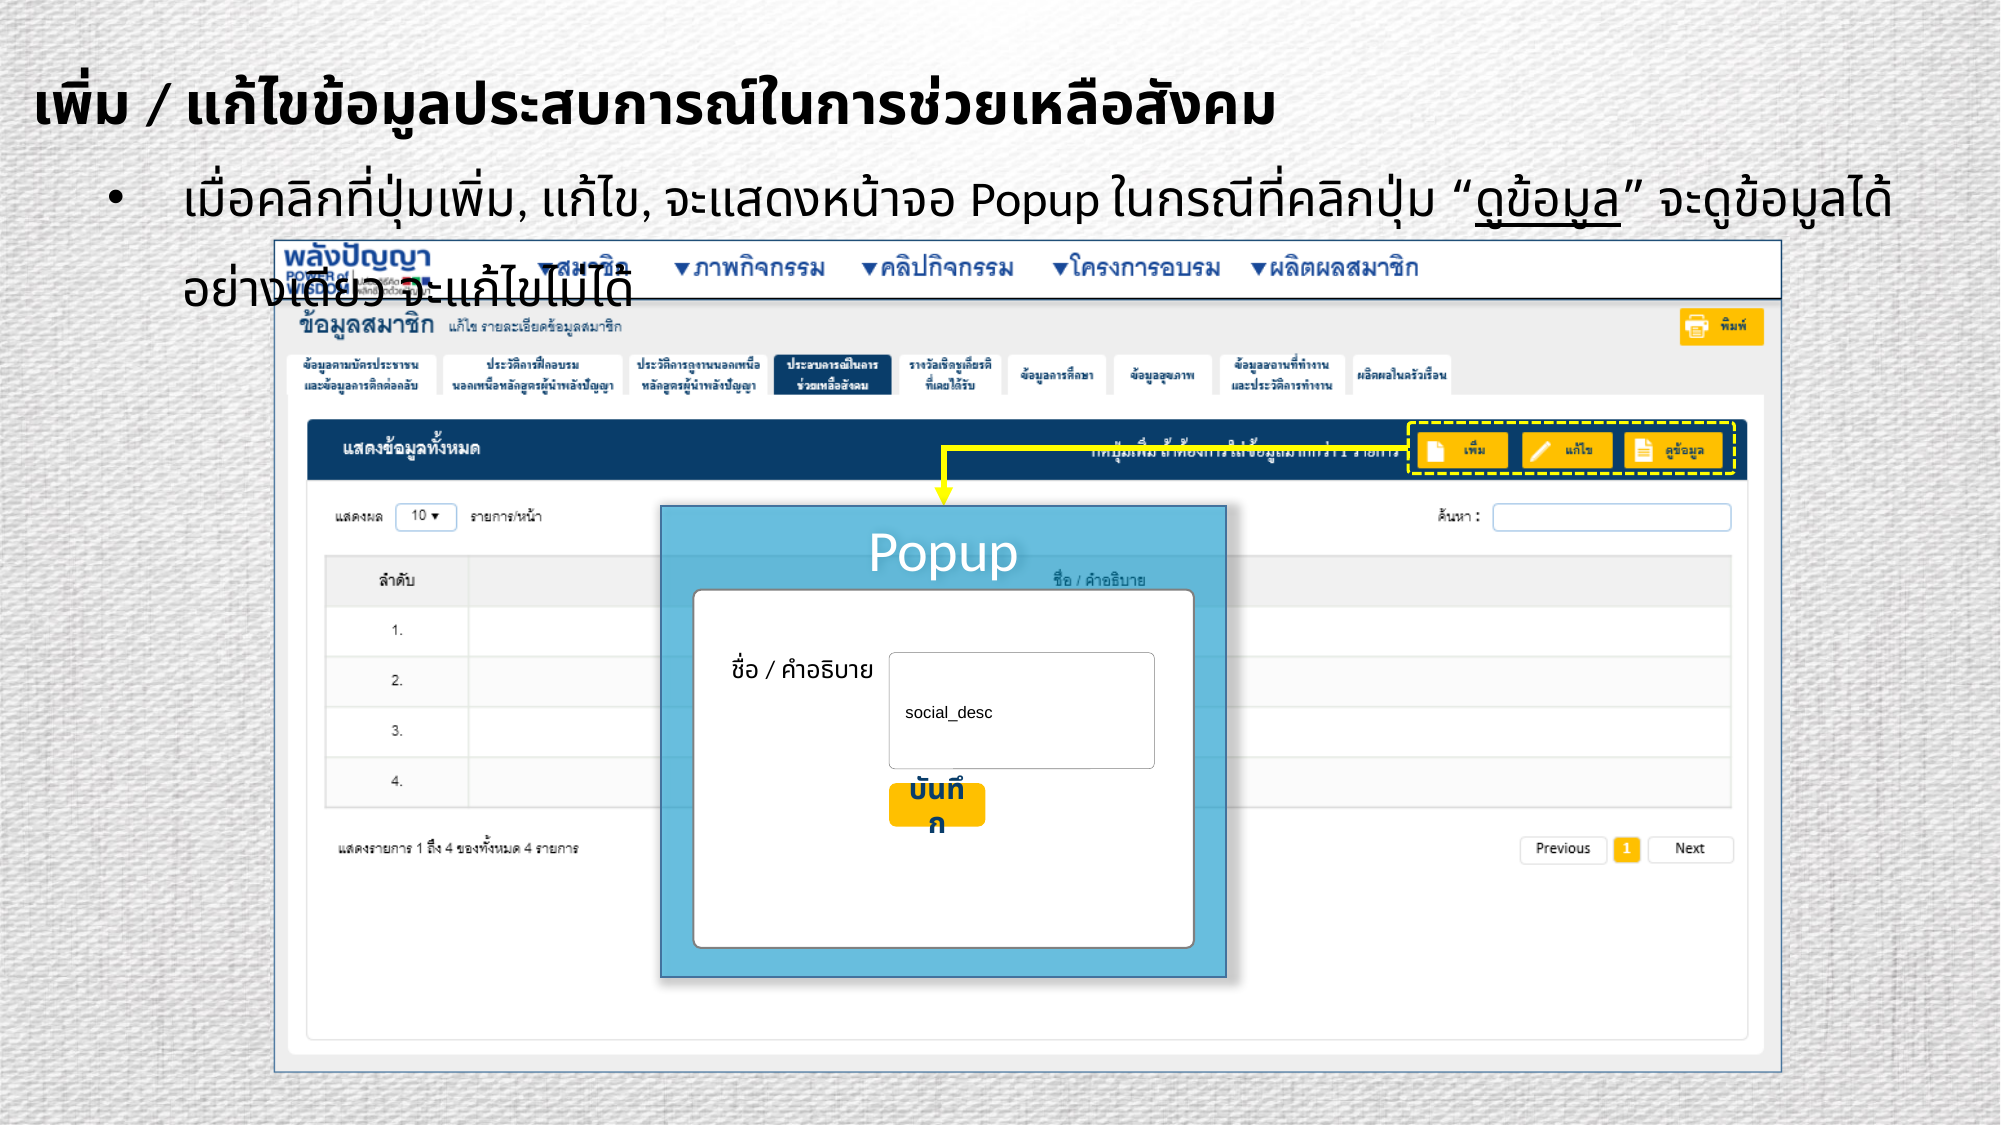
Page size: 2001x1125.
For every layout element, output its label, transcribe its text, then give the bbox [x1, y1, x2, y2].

picture [0, 0, 2001, 1125]
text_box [661, 506, 1227, 977]
text_box เพิ่ม / แก้ไขข้อมูลประสบการณ์ในการช่วยเหลือสังคม เมื่อคลิกที่ปุ่มเพิ่ม, แก้ไข, จะแสดงหน้าจอ Popup ในกรณีที่คลิกปุ่ม “ดูข้อมูล” จะดูข้อมูลได้อย่างเดียว จะแก้ไขไม่ได้ [17, 24, 1962, 324]
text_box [943, 448, 1409, 507]
